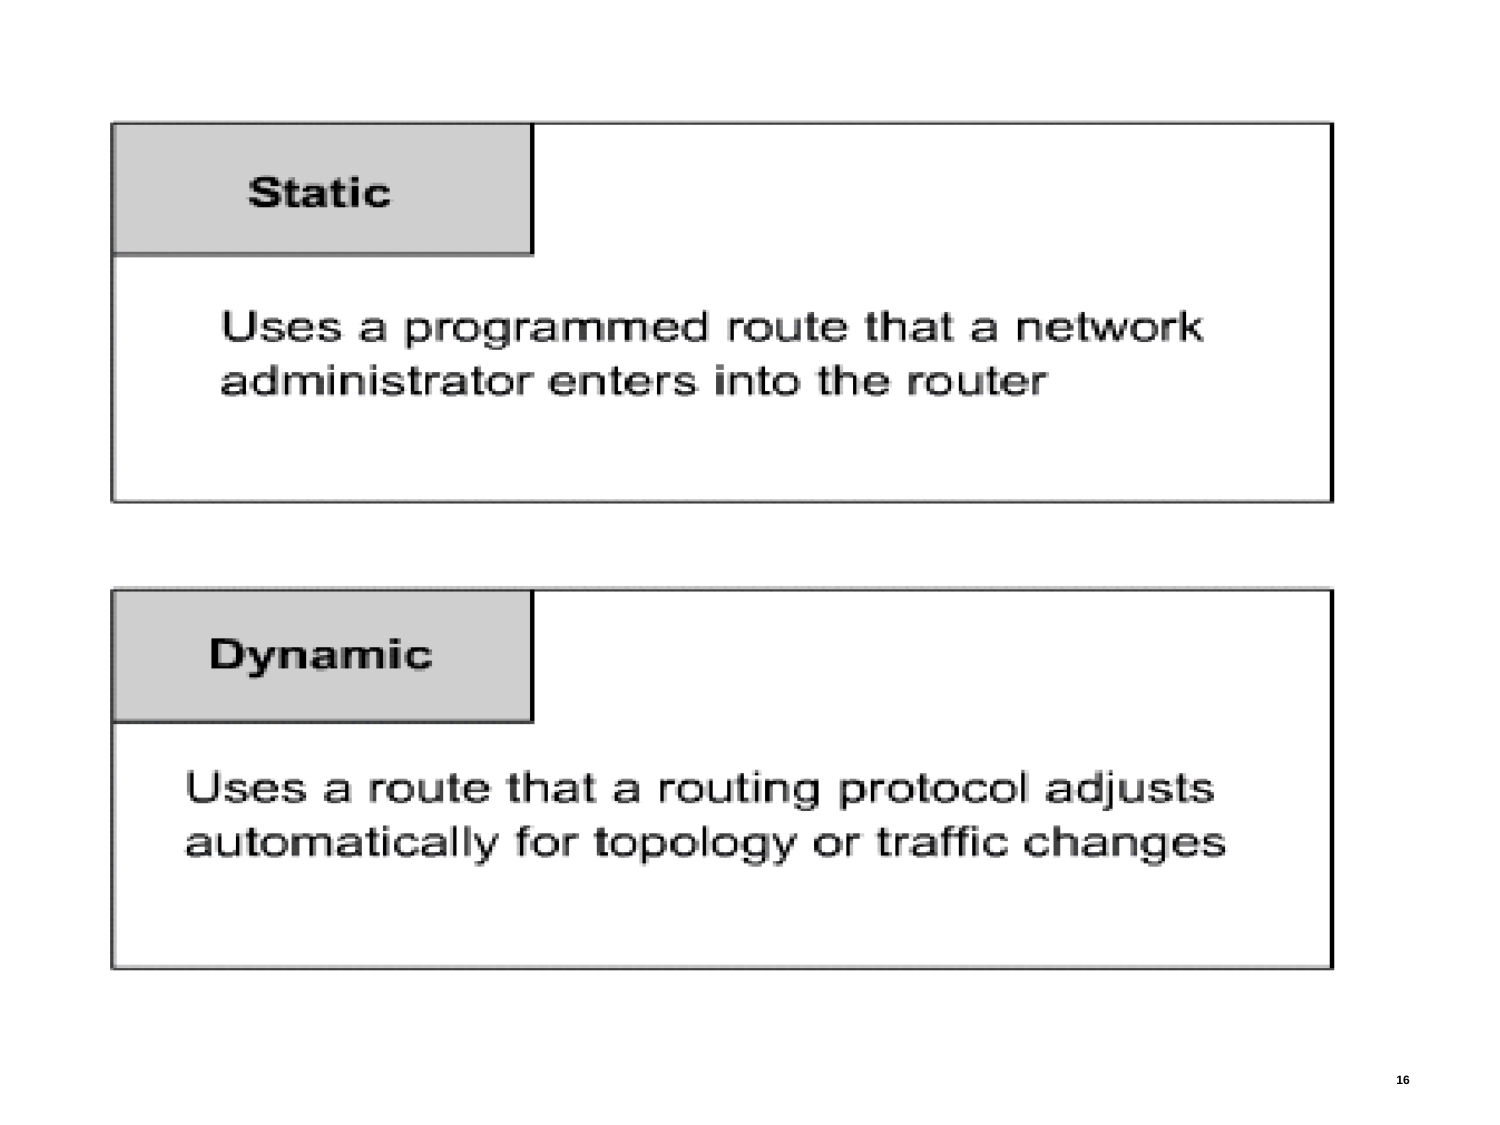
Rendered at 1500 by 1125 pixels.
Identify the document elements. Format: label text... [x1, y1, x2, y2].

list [49, 87, 1401, 1006]
slide_number ‹#› [1074, 1042, 1425, 1103]
